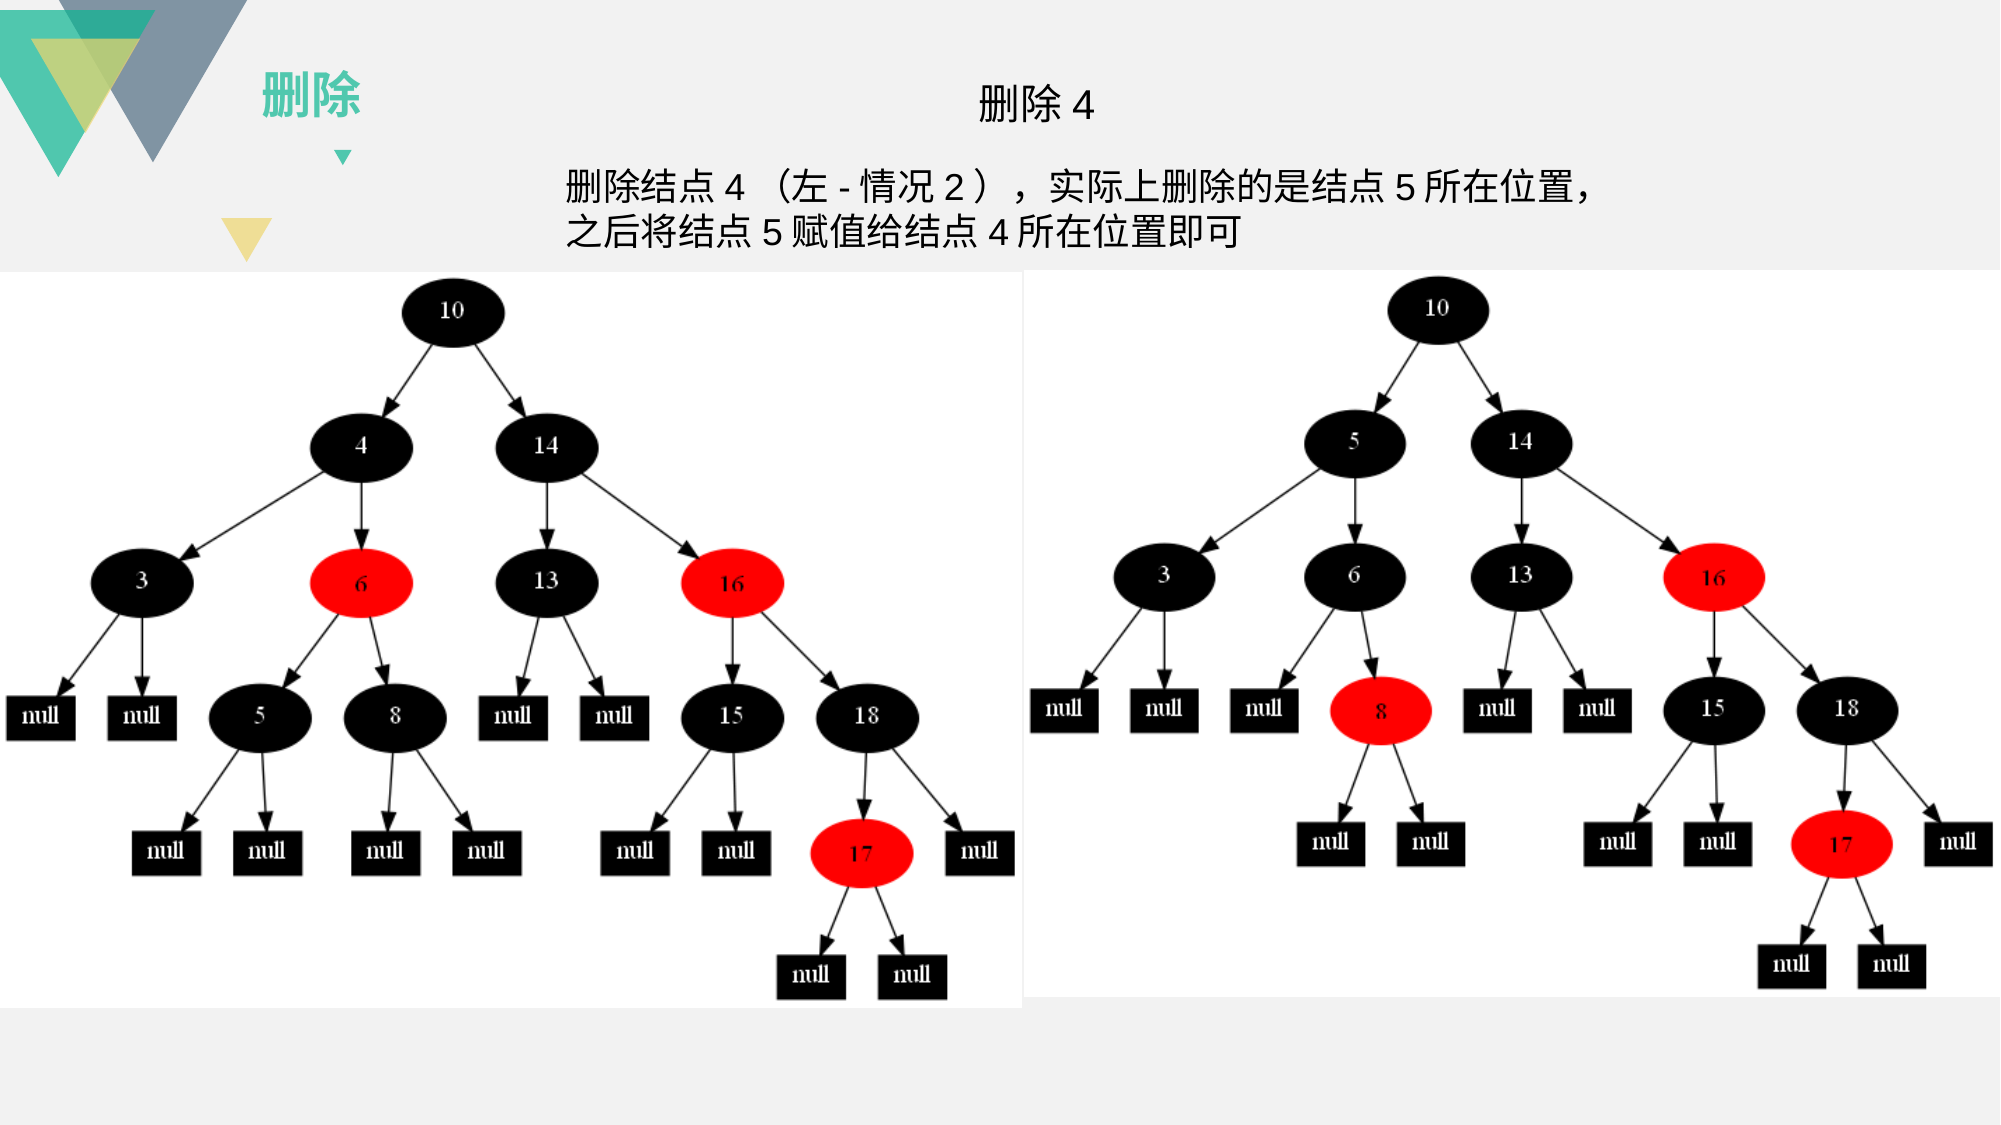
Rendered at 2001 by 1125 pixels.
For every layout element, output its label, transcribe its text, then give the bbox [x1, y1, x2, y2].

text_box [325, 196, 1964, 240]
picture [0, 272, 1022, 1008]
text_box 删除结点4（左-情况2），实际上删除的是结点5所在位置， 之后将结点5赋值给结点4所在位置即可 [550, 155, 1627, 196]
text_box 删除结点4（左-情况2），实际上删除的是结点5所在位置， 之后将结点5赋值给结点4所在位置即可 [550, 240, 1627, 261]
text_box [0, 0, 352, 272]
text_box 删除 [352, 26, 1134, 132]
picture [1024, 270, 2000, 997]
text_box 删除4 [963, 70, 1111, 135]
